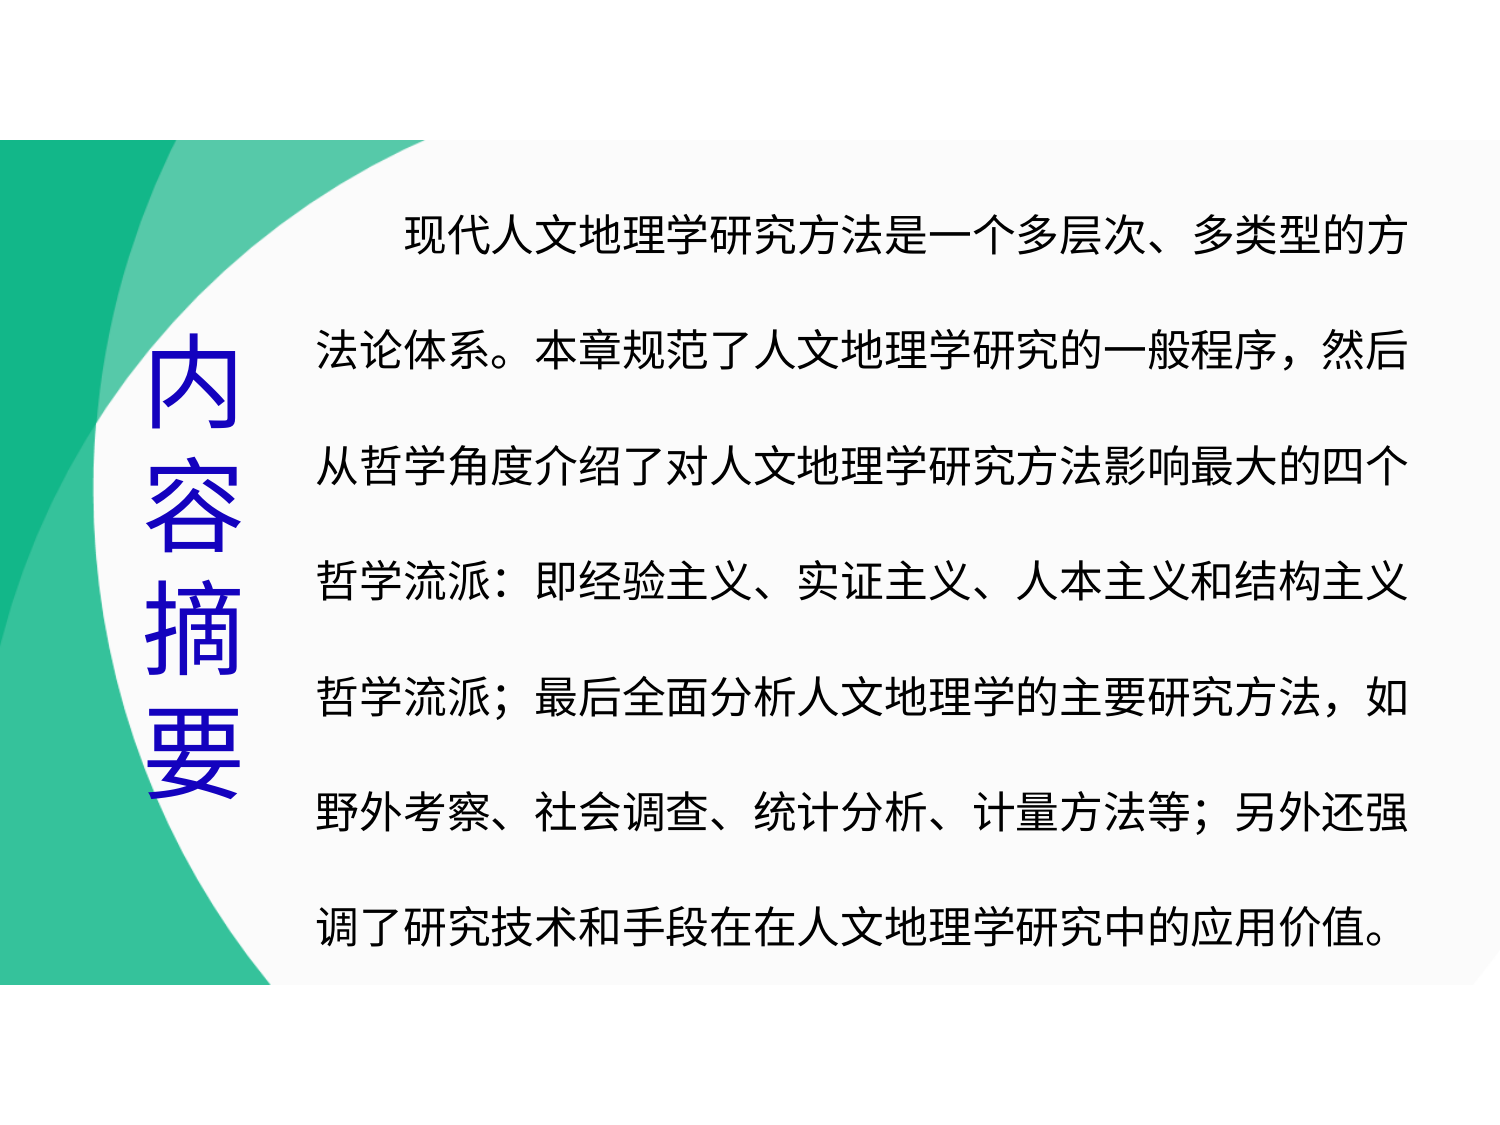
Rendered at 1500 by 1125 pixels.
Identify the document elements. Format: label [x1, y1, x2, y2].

picture [0, 140, 1500, 985]
